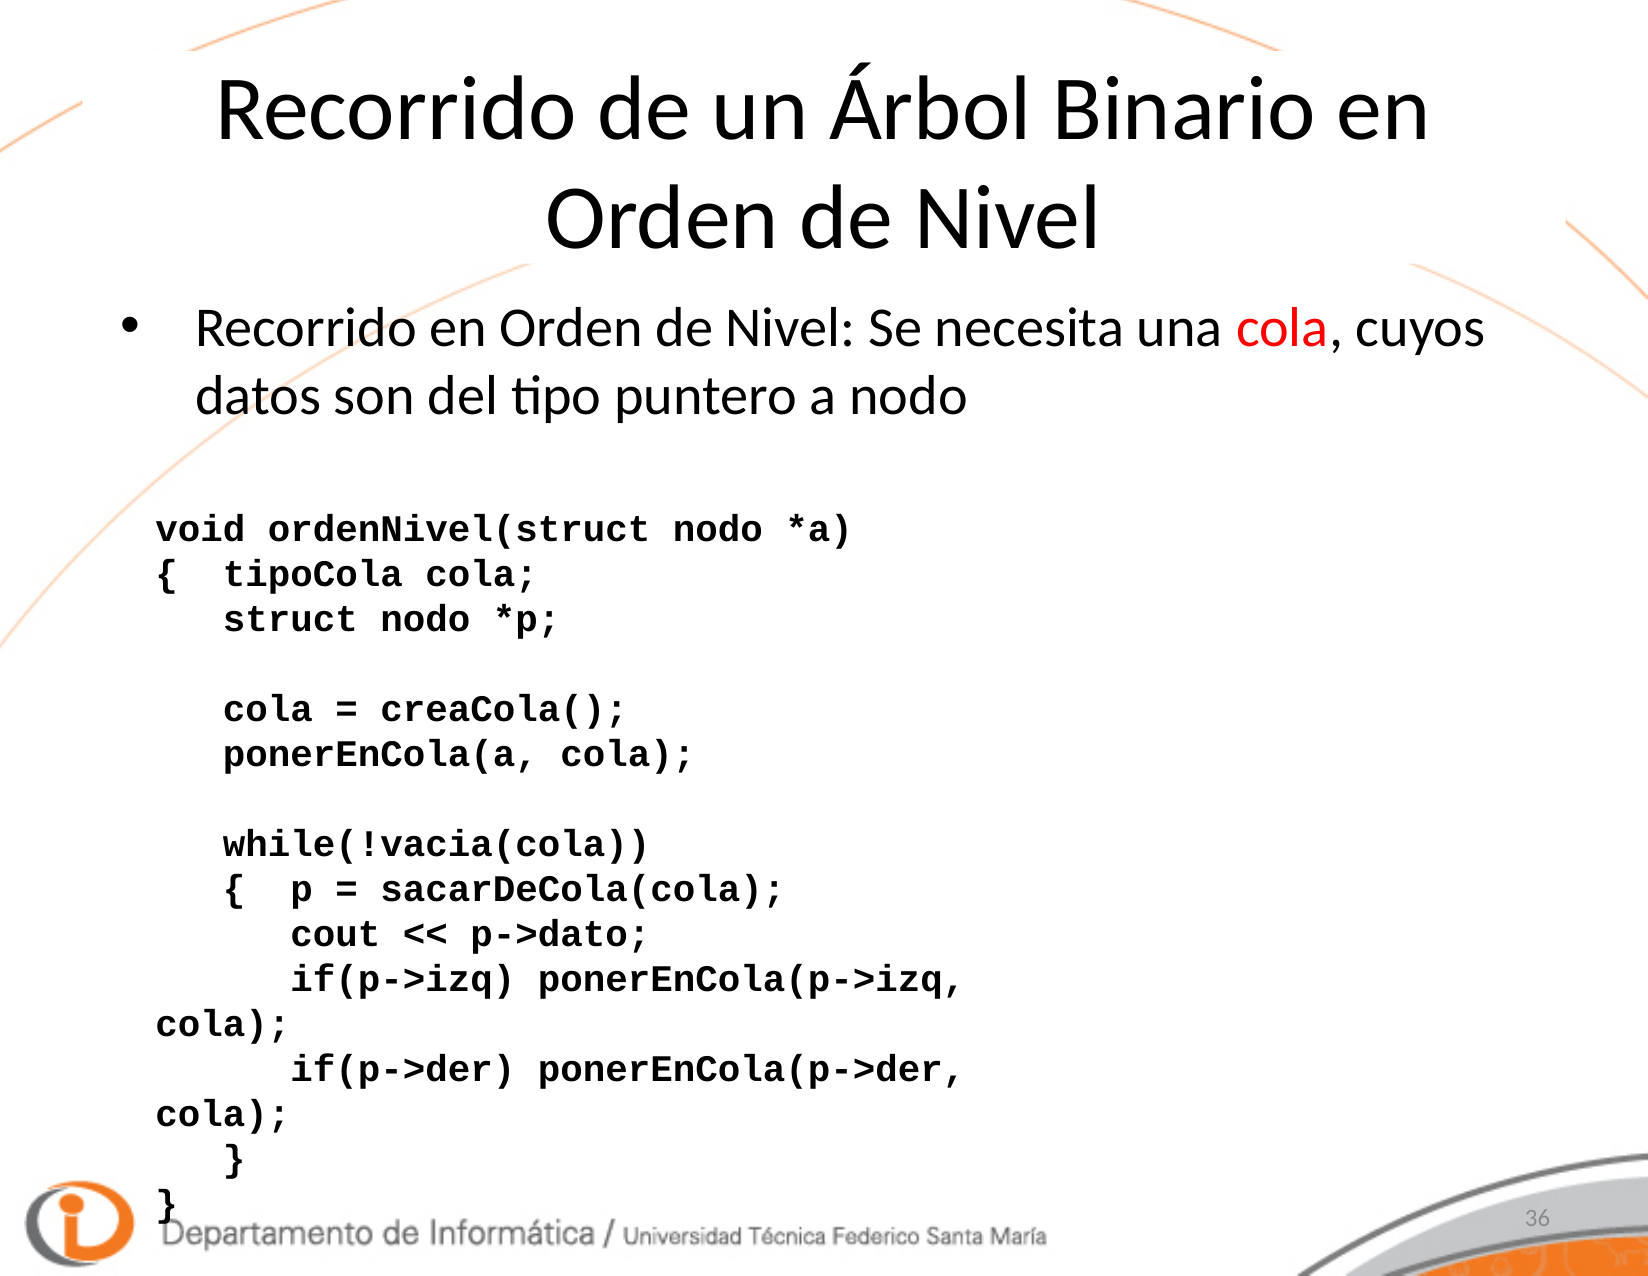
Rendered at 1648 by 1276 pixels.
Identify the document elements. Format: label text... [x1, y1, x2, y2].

title Recorrido de un Árbol Binario en Orden de Nivel [80, 49, 1568, 266]
picture [0, 0, 1648, 1276]
text_box void ordenNivel(struct nodo *a) { tipoCola cola; struct nodo *p; cola = creaCola(); ponerEnCola(a, cola); while(!vacia(cola)) { p = sacarDeCola(cola); cout << p->dato; if(p->izq) ponerEnCola(p->izq, cola); if(p->der) ponerEnCola(p->der, cola); } } [138, 496, 1139, 1233]
text_box Recorrido en Orden de Nivel: Se necesita una cola, cuyos datos son del tipo puntero a nodo [103, 282, 1545, 434]
slide_number 36 [1180, 1182, 1566, 1251]
